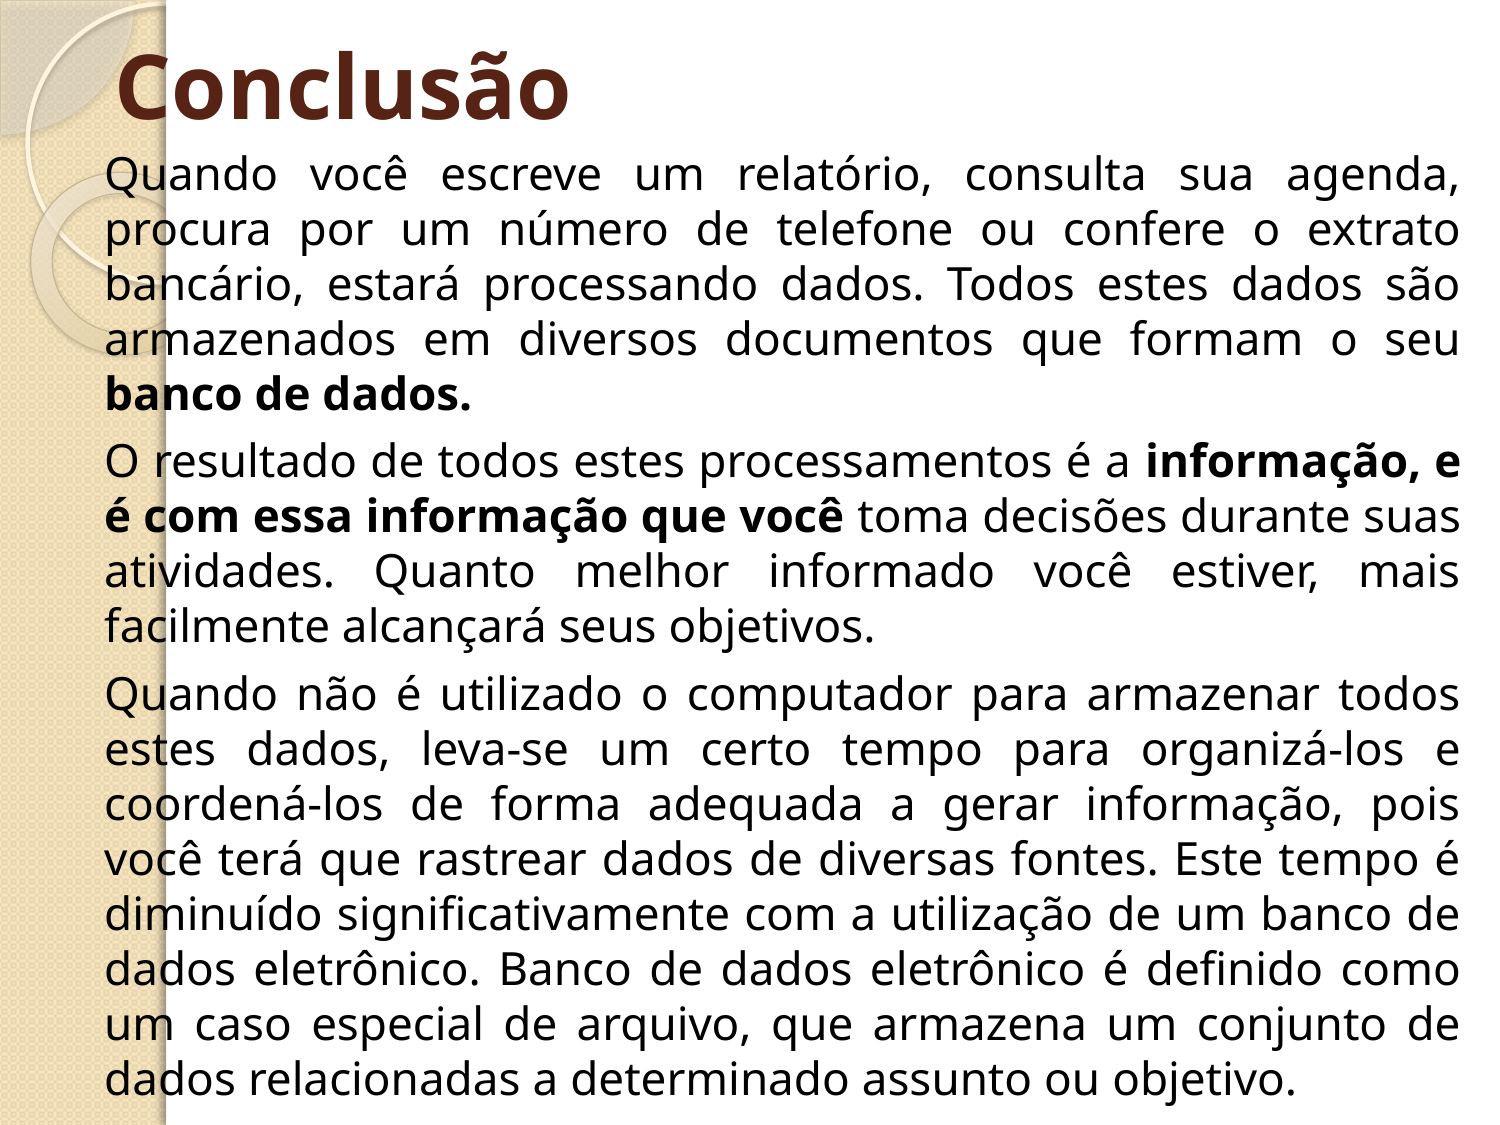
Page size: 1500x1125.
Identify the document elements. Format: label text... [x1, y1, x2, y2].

list Quando você escreve um relatório, consulta sua agenda, procura por um número de telefone ou confere o extrato bancário, estará processando dados. Todos estes dados são armazenados em diversos documentos que formam o seu banco de dados. O resultado de todos estes processamentos é a informação, e é com essa informação que você toma decisões durante suas atividades. Quanto melhor informado você estiver, mais facilmente alcançará seus objetivos. Quando não é utilizado o computador para armazenar todos estes dados, leva-se um certo tempo para organizá-los e coordená-los de forma adequada a gerar informação, pois você terá que rastrear dados de diversas fontes. Este tempo é diminuído significativamente com a utilização de um banco de dados eletrônico. Banco de dados eletrônico é definido como um caso especial de arquivo, que armazena um conjunto de dados relacionadas a determinado assunto ou objetivo. [29, 137, 1477, 1094]
title Conclusão [100, 7, 1331, 137]
